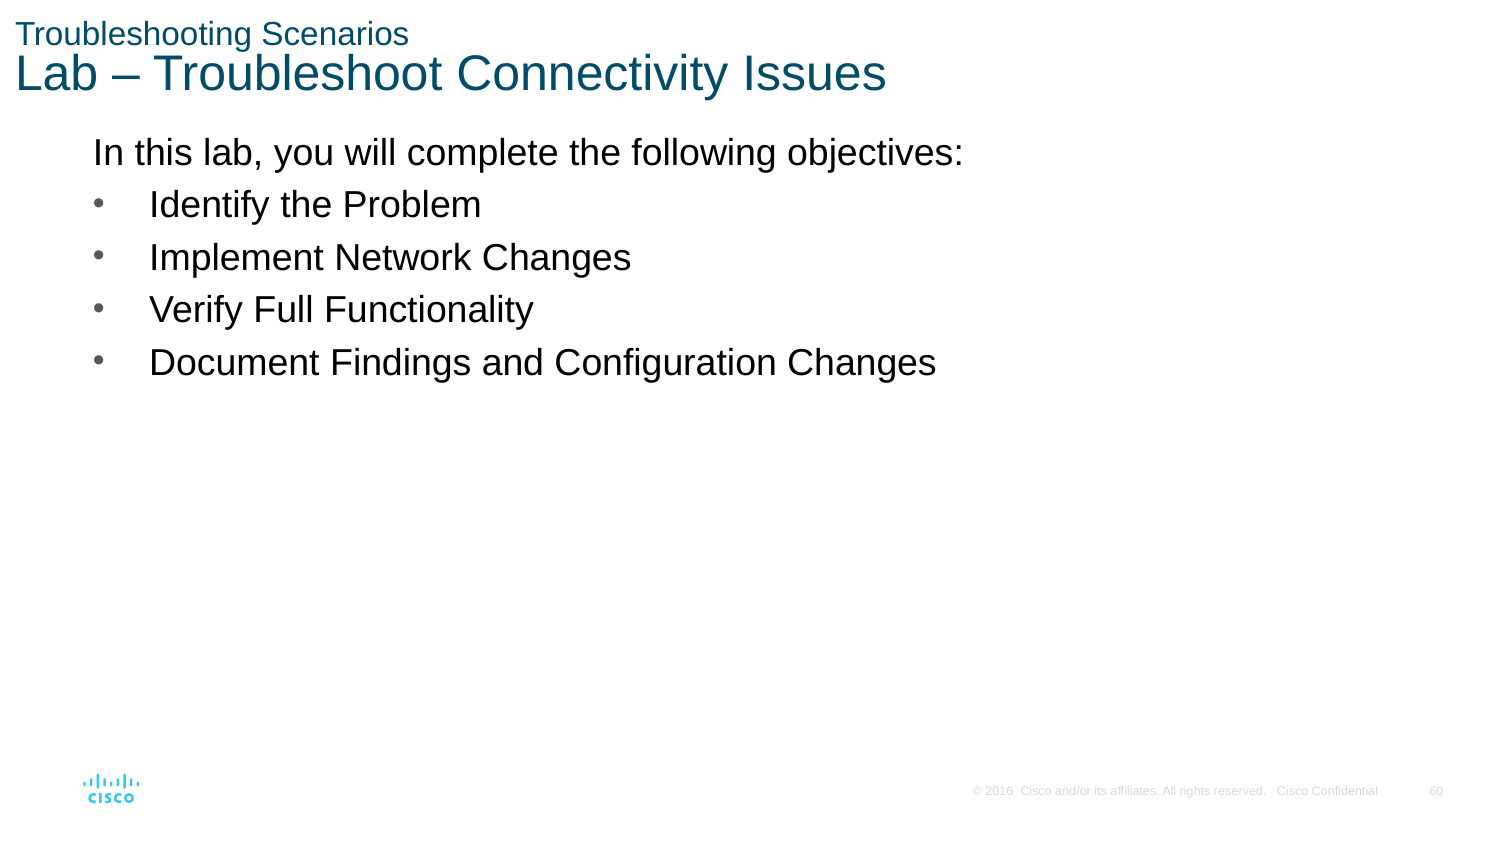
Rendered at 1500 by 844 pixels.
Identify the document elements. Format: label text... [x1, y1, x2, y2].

title Troubleshooting Scenarios Lab – Troubleshoot Connectivity Issues [0, 0, 1369, 121]
list In this lab, you will complete the following objectives: Identify the Problem Implement Network Changes Verify Full Functionality Document Findings and Configuration Changes [77, 120, 1437, 726]
